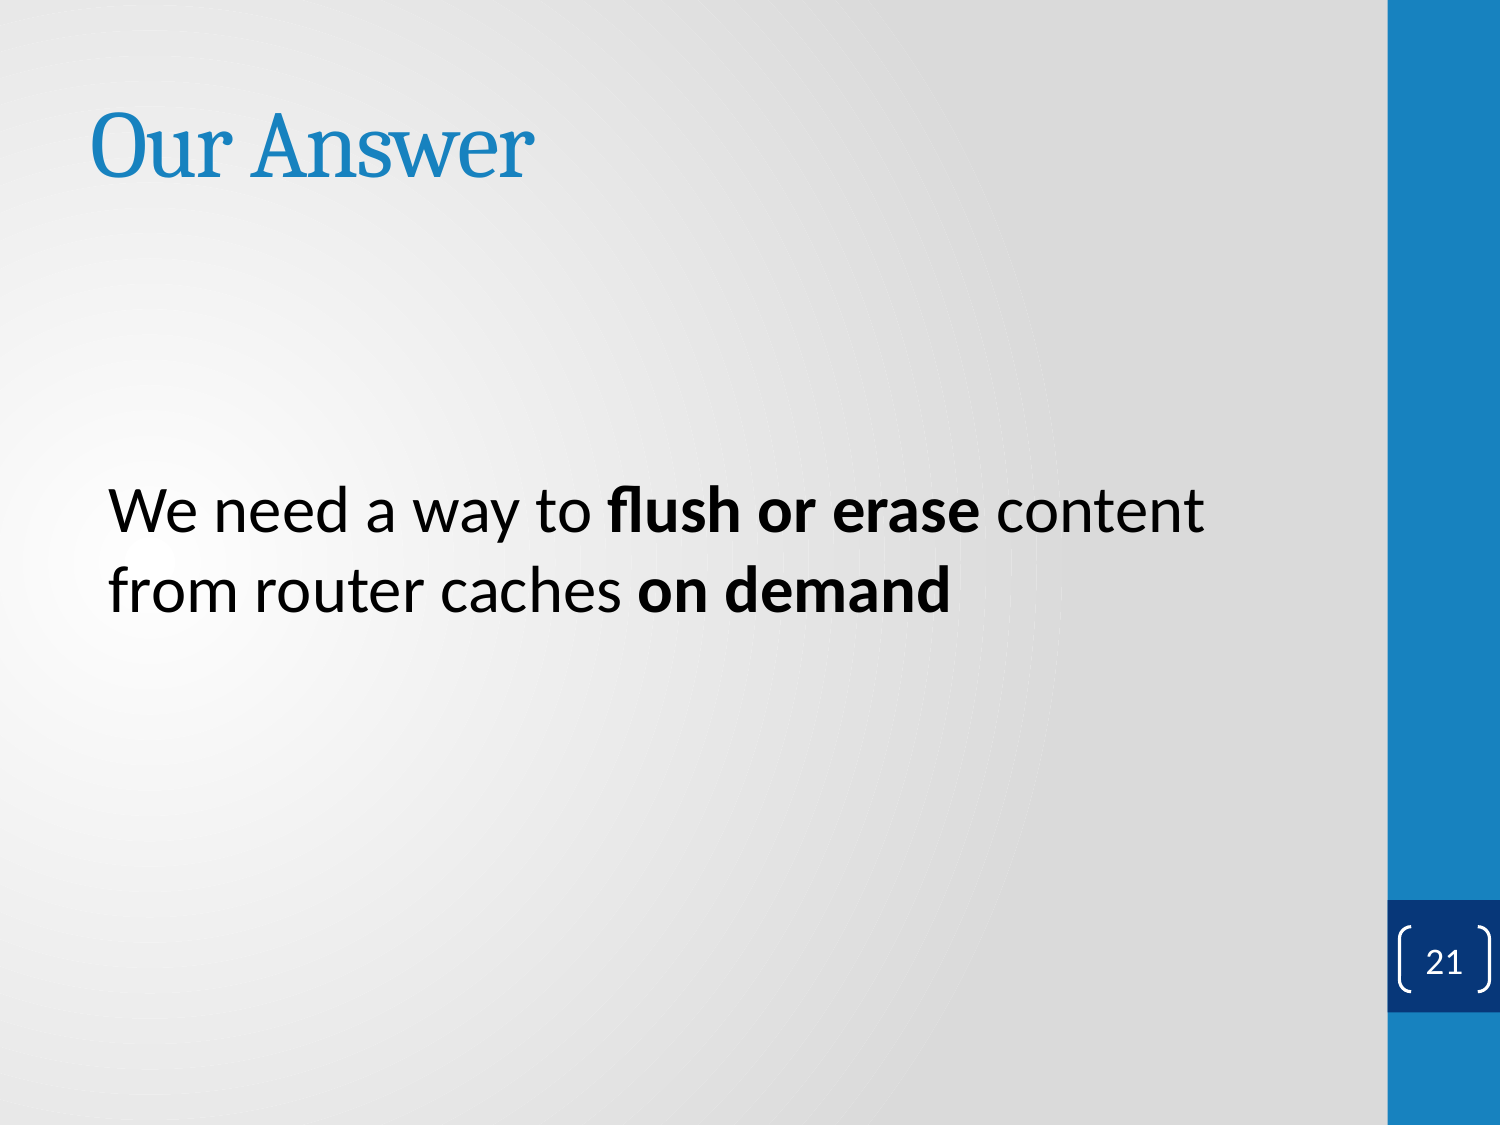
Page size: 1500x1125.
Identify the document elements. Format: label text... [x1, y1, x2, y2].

slide_number 21 [1397, 925, 1492, 994]
list We need a way to flush or erase content from router caches on demand [75, 458, 1325, 1050]
title Our Answer [75, 45, 1325, 233]
